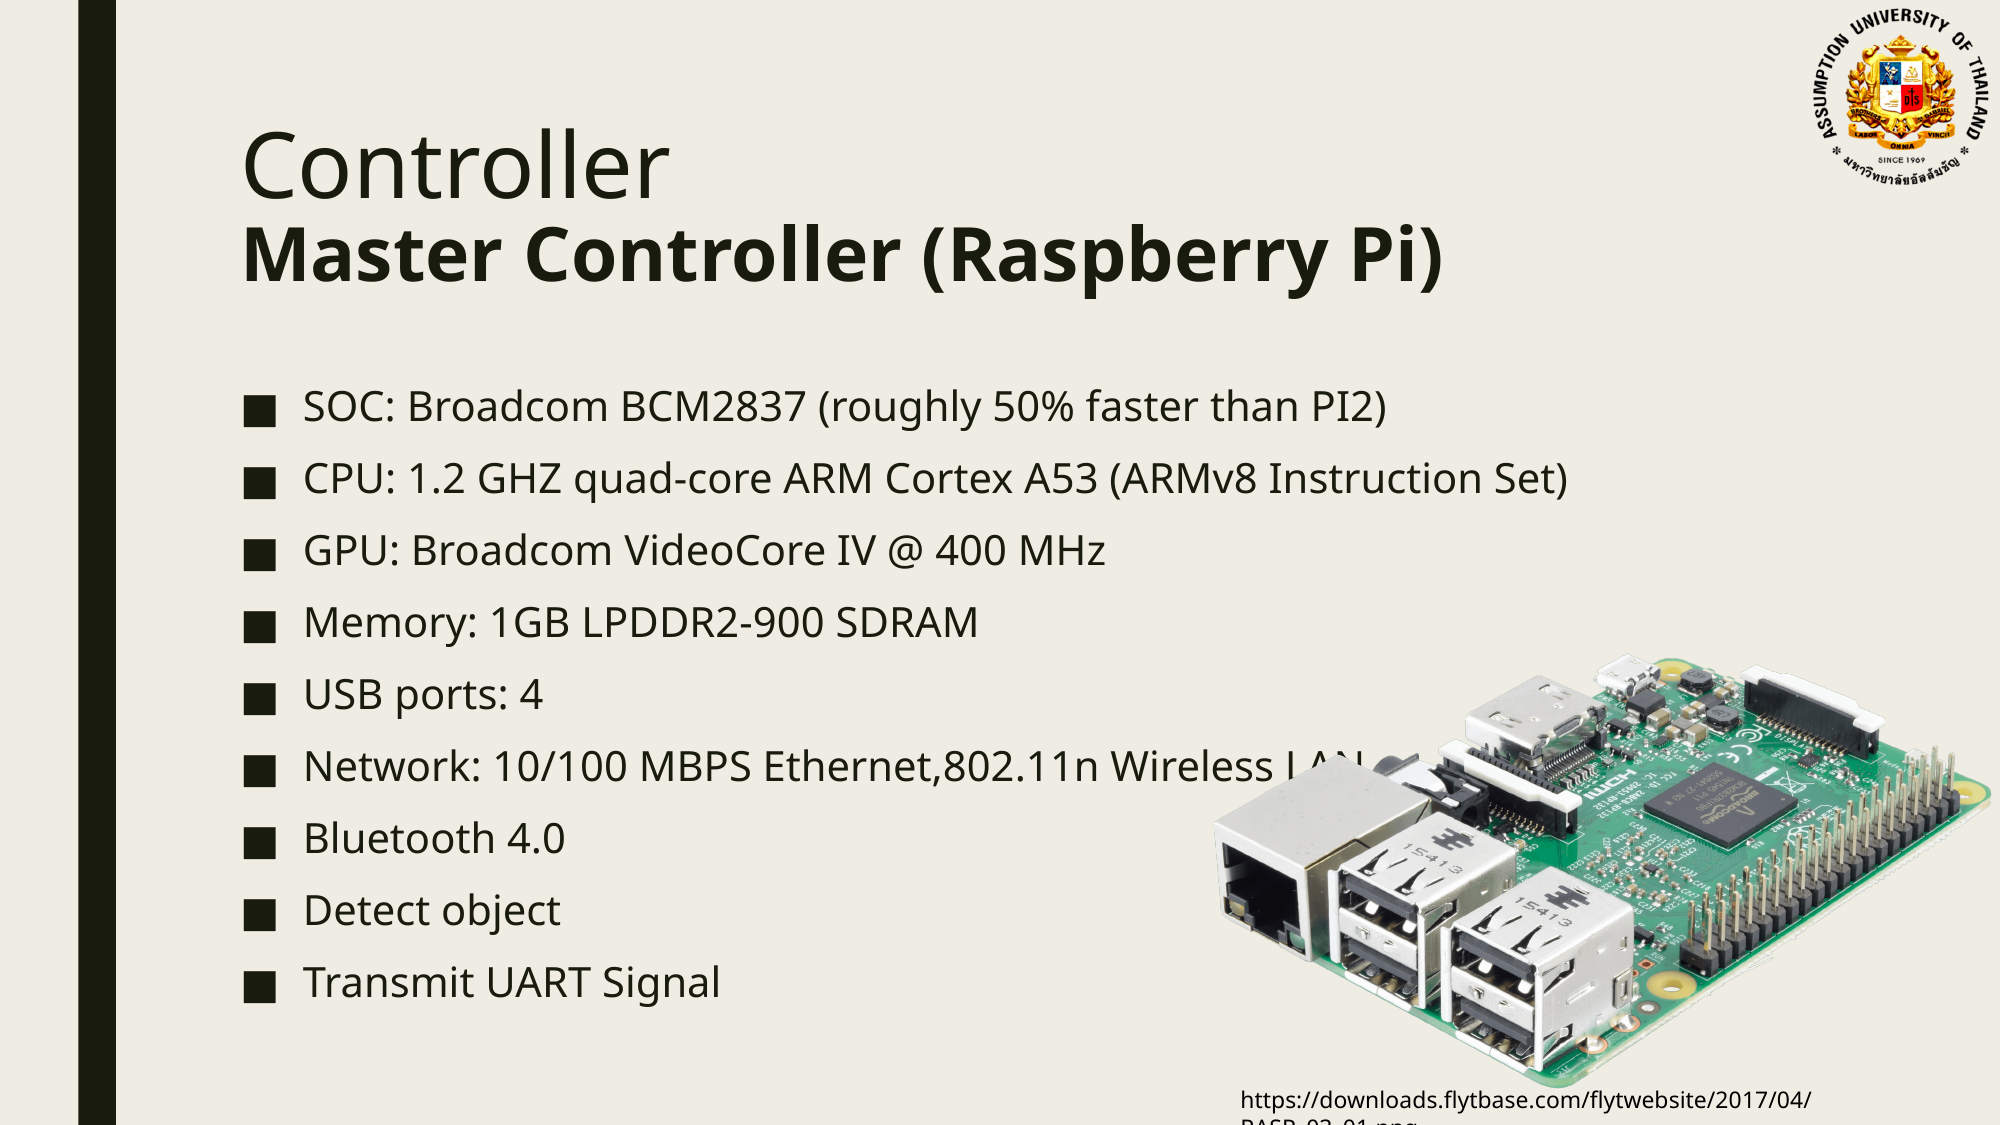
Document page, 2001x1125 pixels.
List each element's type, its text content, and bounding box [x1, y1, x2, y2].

list SOC: Broadcom BCM2837 (roughly 50% faster than PI2) CPU: 1.2 GHZ quad-core ARM Cortex A53 (ARMv8 Instruction Set) GPU: Broadcom VideoCore IV @ 400 MHz Memory: 1GB LPDDR2-900 SDRAM USB ports: 4 Network: 10/100 MBPS Ethernet,802.11n Wireless LAN, Bluetooth 4.0 Detect object Transmit UART Signal [225, 376, 1800, 1079]
text_box https://downloads.flytbase.com/flytwebsite/2017/04/RASP_03_01.png [1225, 1102, 1969, 1122]
picture [1799, 0, 1996, 193]
picture [1198, 648, 1996, 1094]
title Controller Master Controller (Raspberry Pi) [225, 112, 1800, 357]
